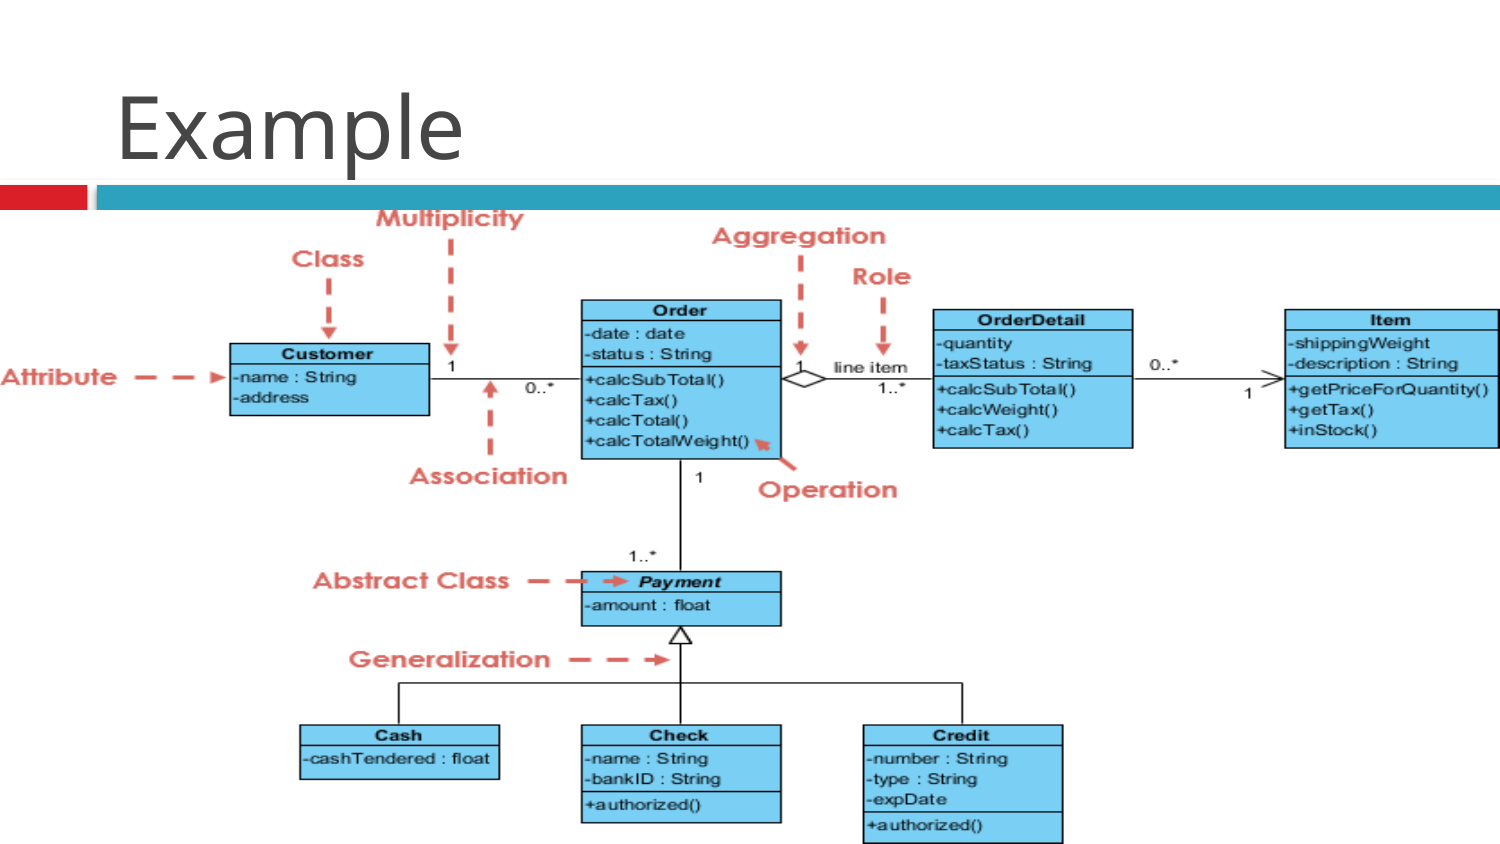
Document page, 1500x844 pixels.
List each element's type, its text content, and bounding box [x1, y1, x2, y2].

picture [0, 210, 1500, 844]
title Example [99, 19, 1438, 185]
